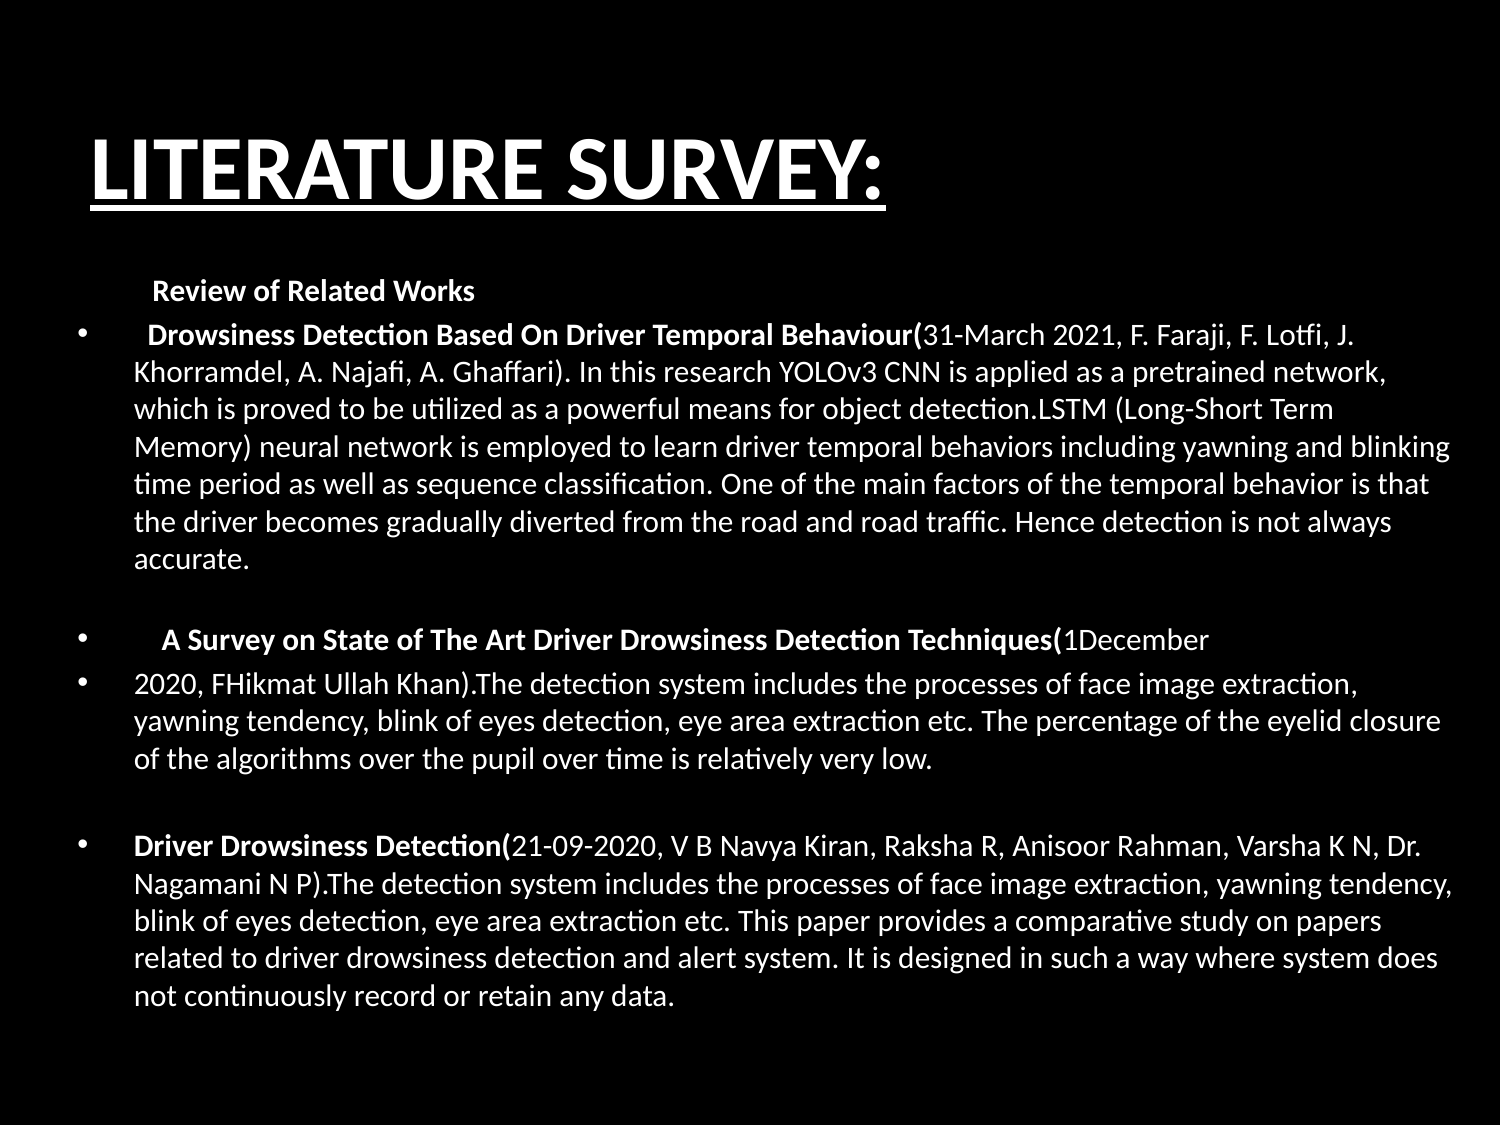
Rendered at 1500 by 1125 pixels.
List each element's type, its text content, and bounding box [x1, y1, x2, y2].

list Review of Related Works Drowsiness Detection Based On Driver Temporal Behaviour(31-March 2021, F. Faraji, F. Lotfi, J. Khorramdel, A. Najafi, A. Ghaffari). In this research YOLOv3 CNN is applied as a pretrained network, which is proved to be utilized as a powerful means for object detection.LSTM (Long-Short Term Memory) neural network is employed to learn driver temporal behaviors including yawning and blinking time period as well as sequence classification. One of the main factors of the temporal behavior is that the driver becomes gradually diverted from the road and road traffic. Hence detection is not always accurate. A Survey on State of The Art Driver Drowsiness Detection Techniques(1December 2020, FHikmat Ullah Khan).The detection system includes the processes of face image extraction, yawning tendency, blink of eyes detection, eye area extraction etc. The percentage of the eyelid closure of the algorithms over the pupil over time is relatively very low. Driver Drowsiness Detection(21-09-2020, V B Navya Kiran, Raksha R, Anisoor Rahman, Varsha K N, Dr. Nagamani N P).The detection system includes the processes of face image extraction, yawning tendency, blink of eyes detection, eye area extraction etc. This paper provides a comparative study on papers related to driver drowsiness detection and alert system. It is designed in such a way where system does not continuously record or retain any data. [62, 262, 1475, 1075]
title LITERATURE SURVEY: [75, 75, 1425, 250]
